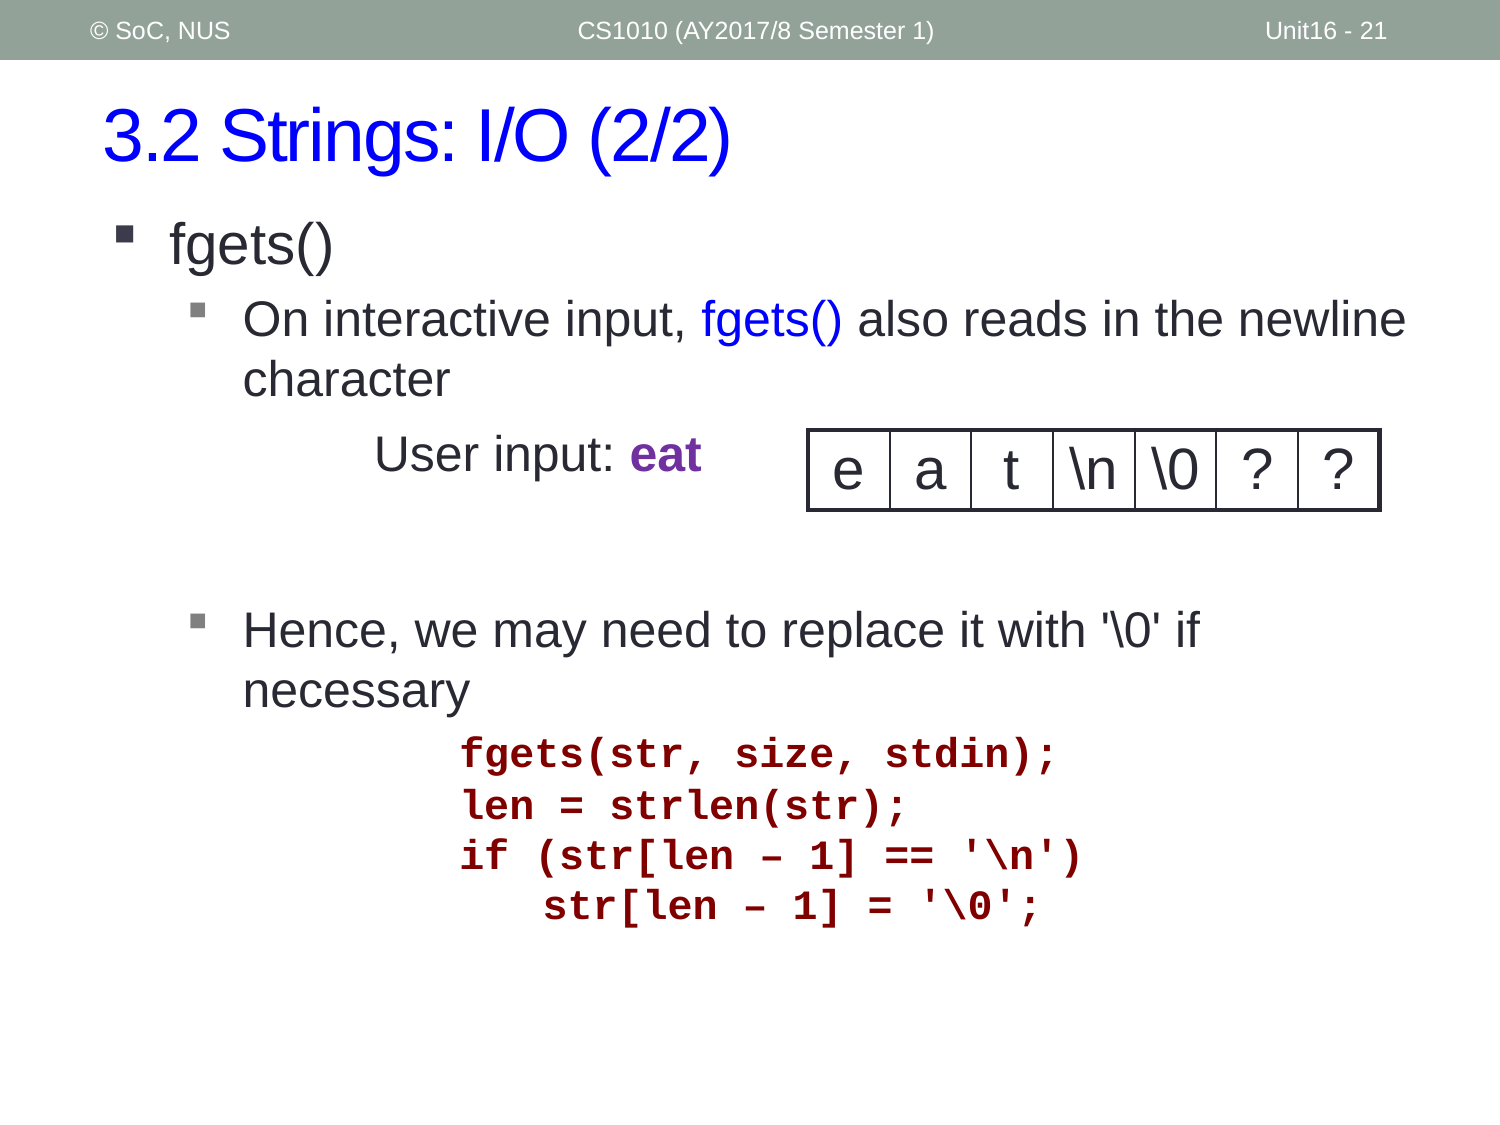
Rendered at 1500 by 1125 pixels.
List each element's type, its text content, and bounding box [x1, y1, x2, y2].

table_header ? [1299, 432, 1377, 508]
table_header a [891, 432, 970, 508]
title 3.2 Strings: I/O (2/2) [87, 62, 1463, 200]
table_header e [810, 432, 889, 508]
table_header \n [1054, 432, 1134, 508]
table_header \0 [1136, 432, 1215, 508]
slide_number © SoC, NUS [75, 3, 550, 57]
table_header ? [1217, 432, 1297, 508]
list fgets() On interactive input, fgets() also reads in the newline character Hence, we may need to replace it with '\0' if necessary fgets(str, size, stdin); len = strlen(str); if (str[len – 1] == '\n') str[len – 1] = '\0'; [96, 199, 1449, 1007]
footer CS1010 (AY2017/8 Semester 1) [562, 3, 1238, 57]
slide_number Unit16 - 21 [1250, 3, 1425, 57]
table_header t [972, 432, 1052, 508]
text_box User input: eat [358, 414, 740, 489]
